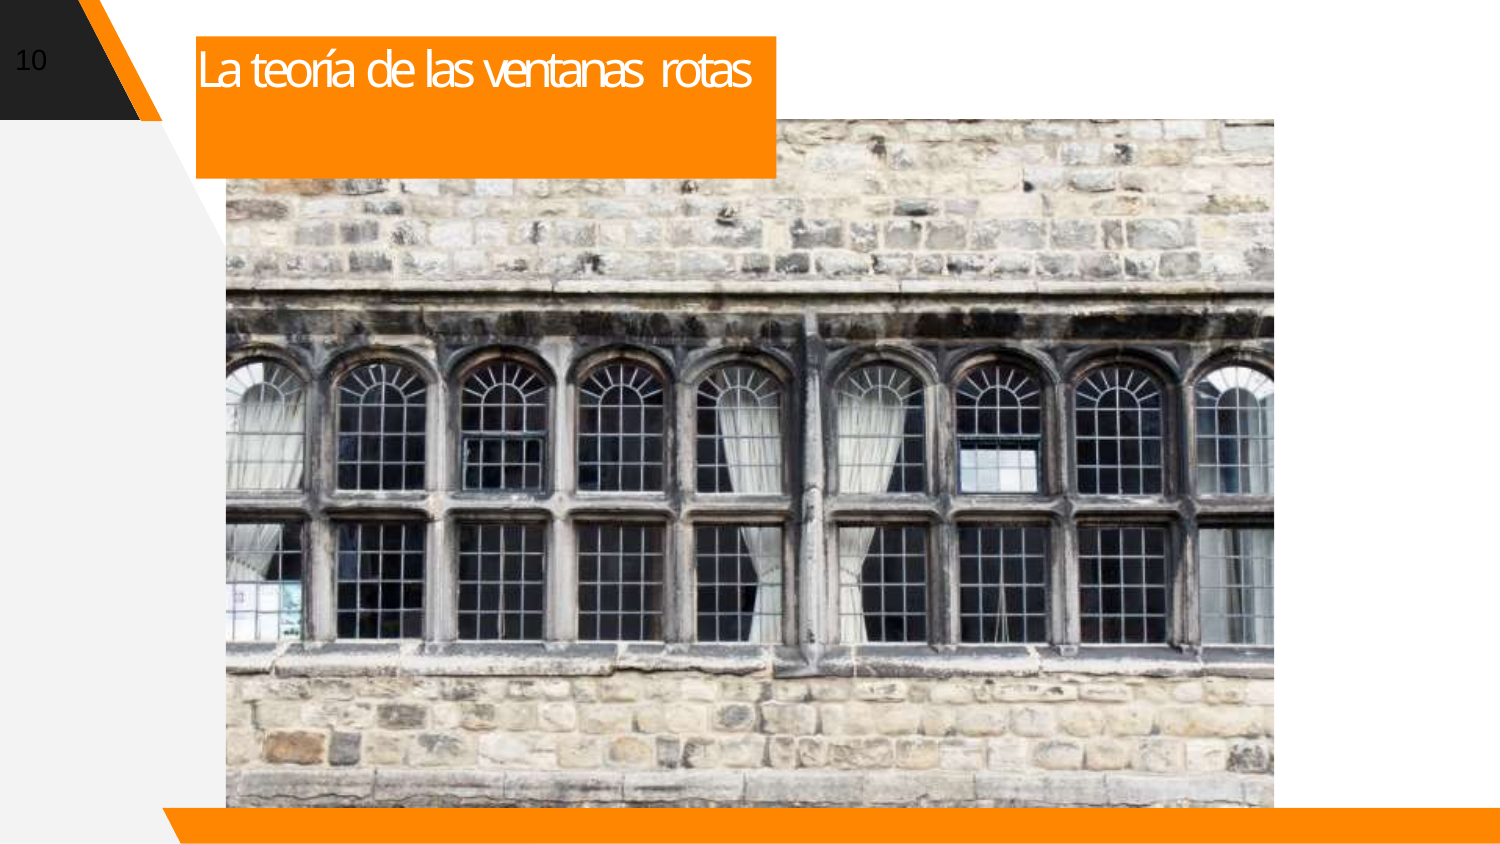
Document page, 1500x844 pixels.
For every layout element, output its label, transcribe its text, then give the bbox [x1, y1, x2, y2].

title La teoría de las ventanas rotas [196, 36, 777, 179]
text_box 10 [12, 39, 50, 77]
text_box [225, 119, 1275, 808]
